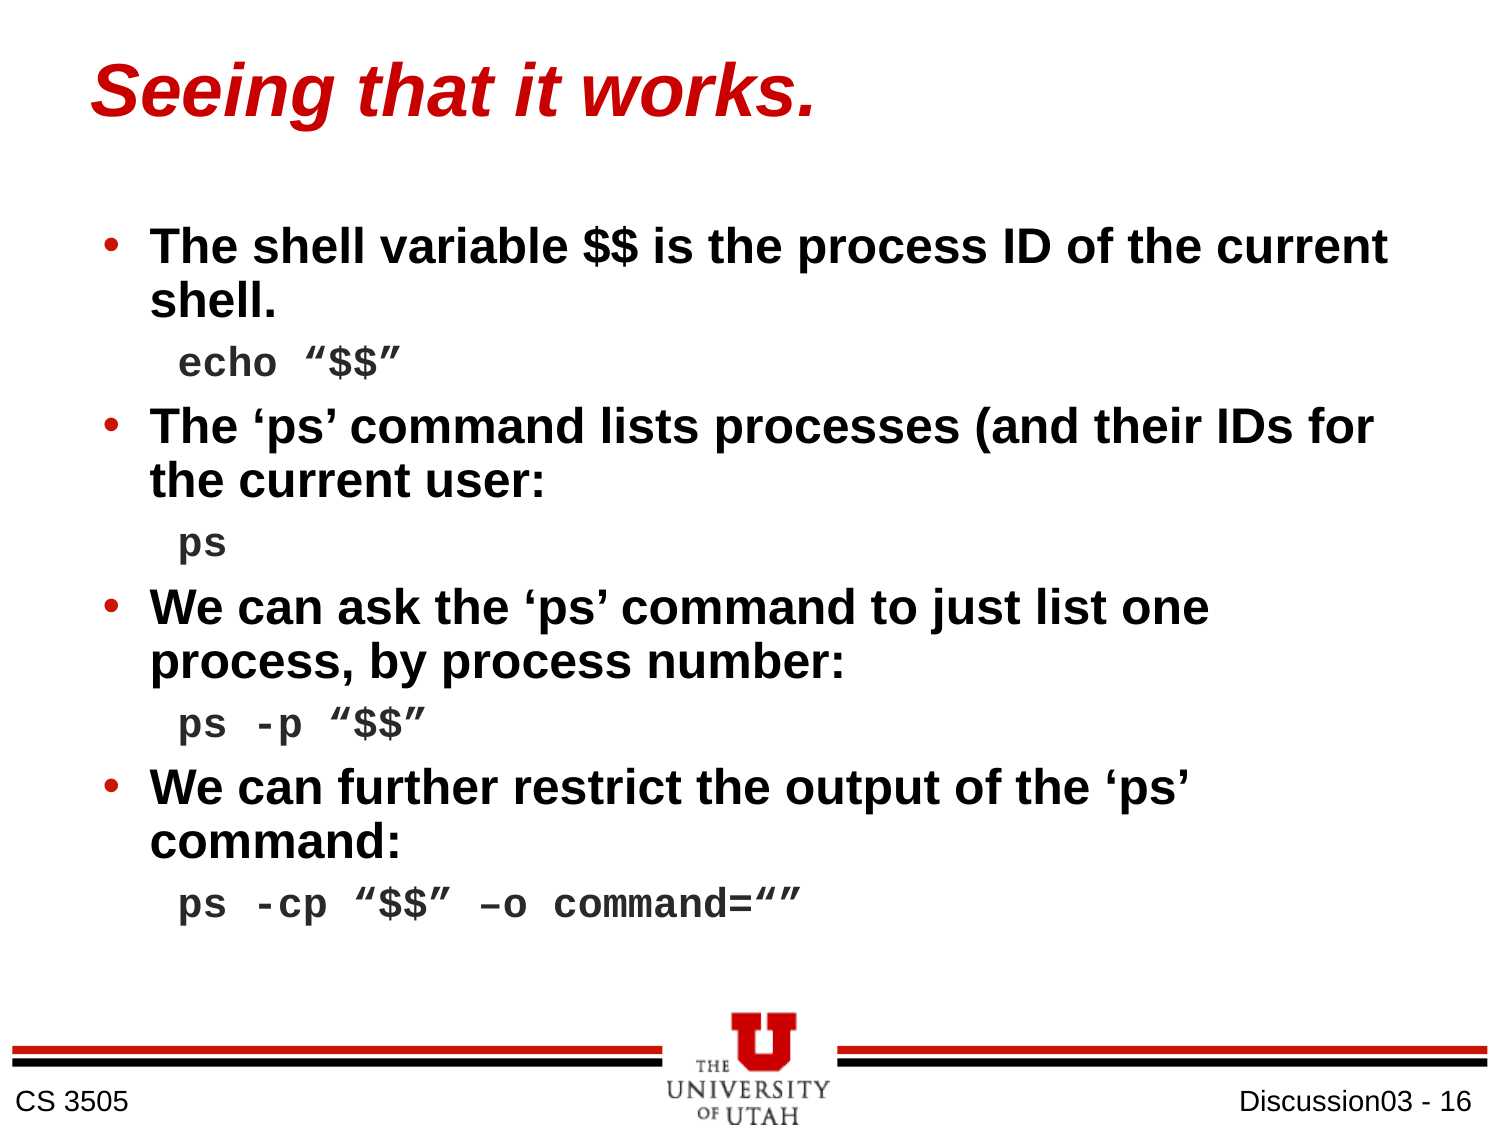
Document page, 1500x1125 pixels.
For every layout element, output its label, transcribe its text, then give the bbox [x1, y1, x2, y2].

picture [667, 1012, 830, 1125]
slide_number Discussion03 - 16 [1174, 1074, 1488, 1125]
title Seeing that it works. [75, 44, 1425, 175]
slide_number CS 3505 [0, 1074, 463, 1125]
list The shell variable $$ is the process ID of the current shell. echo “$$” The ‘ps’ command lists processes (and their IDs for the current user: ps We can ask the ‘ps’ command to just list one process, by process number: ps -p “$$” We can further restrict the output of the ‘ps’ command: ps -cp “$$” –o command=“” [87, 212, 1413, 988]
